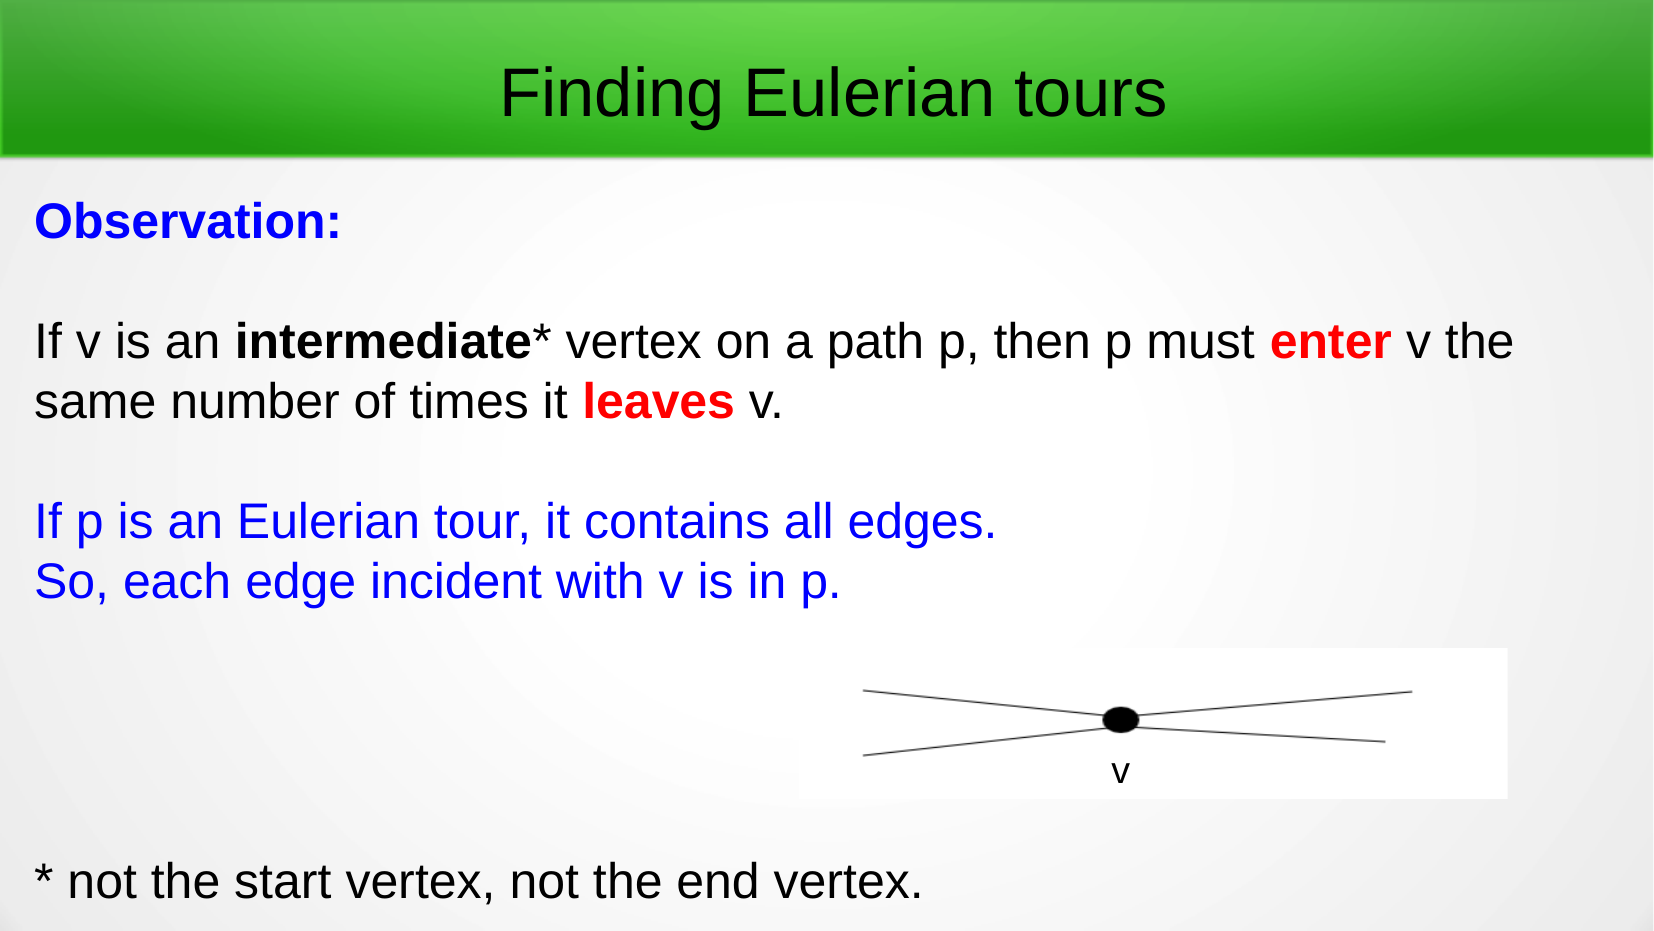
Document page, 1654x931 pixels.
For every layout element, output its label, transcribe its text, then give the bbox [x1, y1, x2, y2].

text_box Finding Eulerian tours [48, 35, 1620, 142]
text_box Observation: If v is an intermediate* vertex on a path p, then p must enter v the same number of times it leaves v. If p is an Eulerian tour, it contains all edges. So, each edge incident with v is in p. * not the start vertex, not the end vertex. [34, 188, 1619, 931]
picture [0, 0, 1654, 931]
picture [798, 648, 1508, 800]
